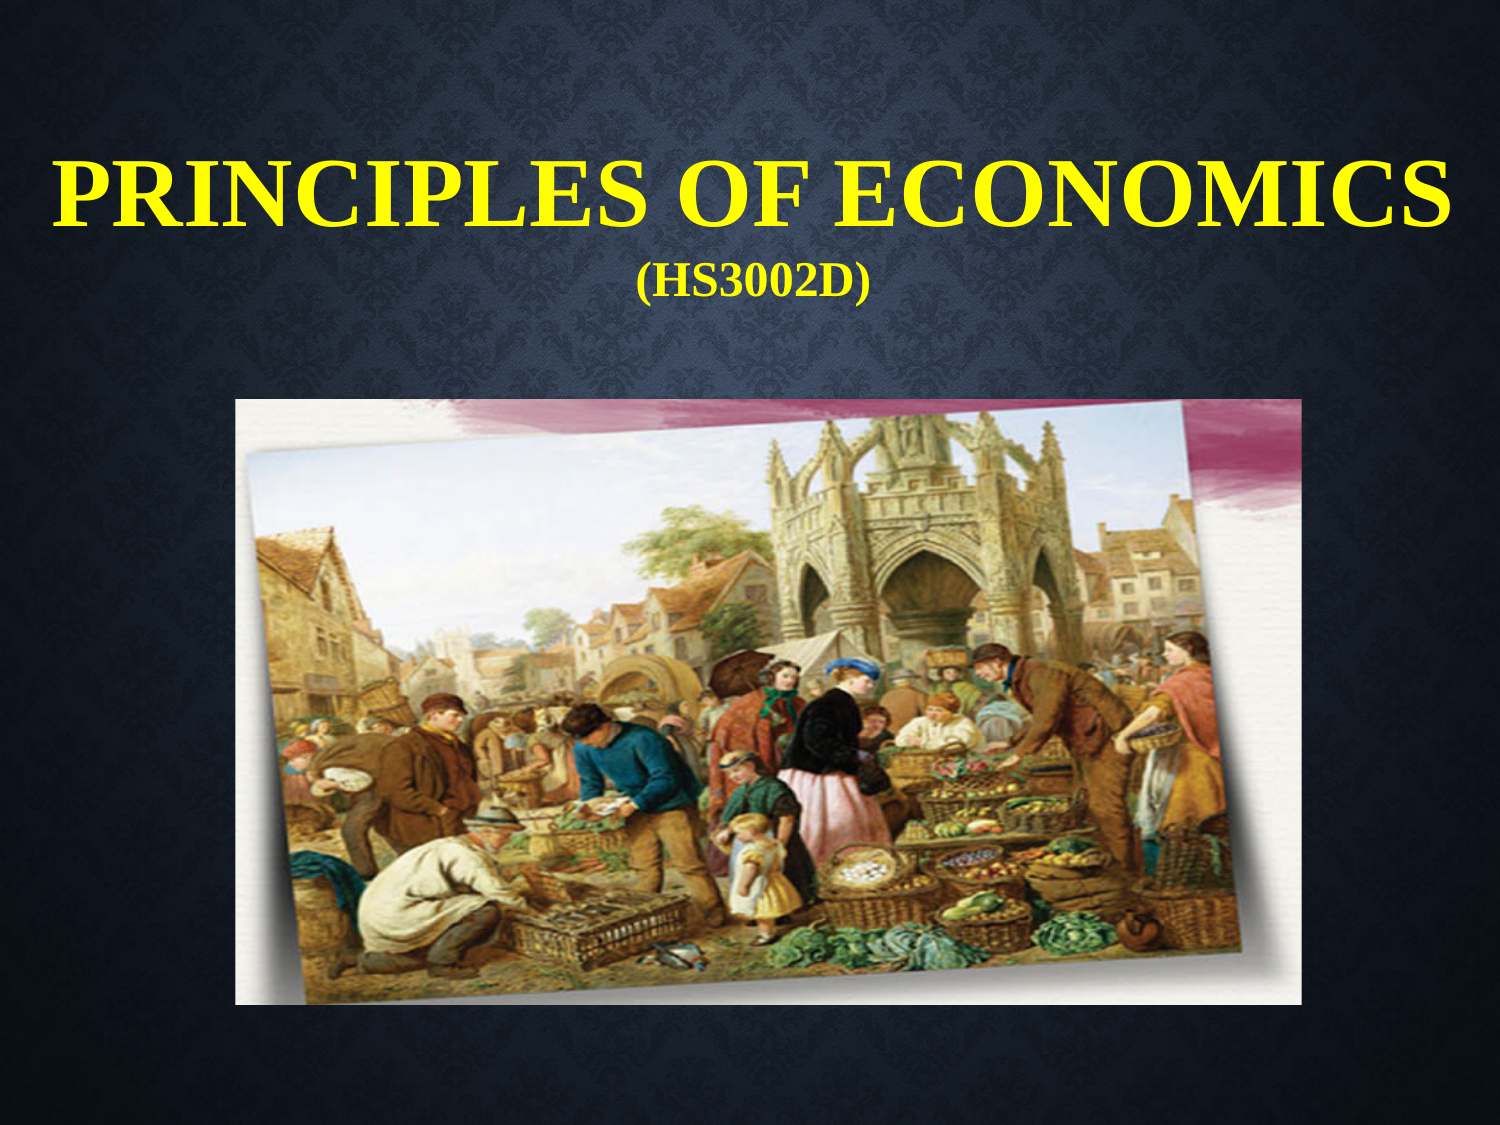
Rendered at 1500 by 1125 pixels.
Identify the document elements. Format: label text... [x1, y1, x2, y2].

picture [234, 398, 1302, 1006]
text_box PRINCIPLES OF ECONOMICS (HS3002D) [30, 120, 1477, 314]
